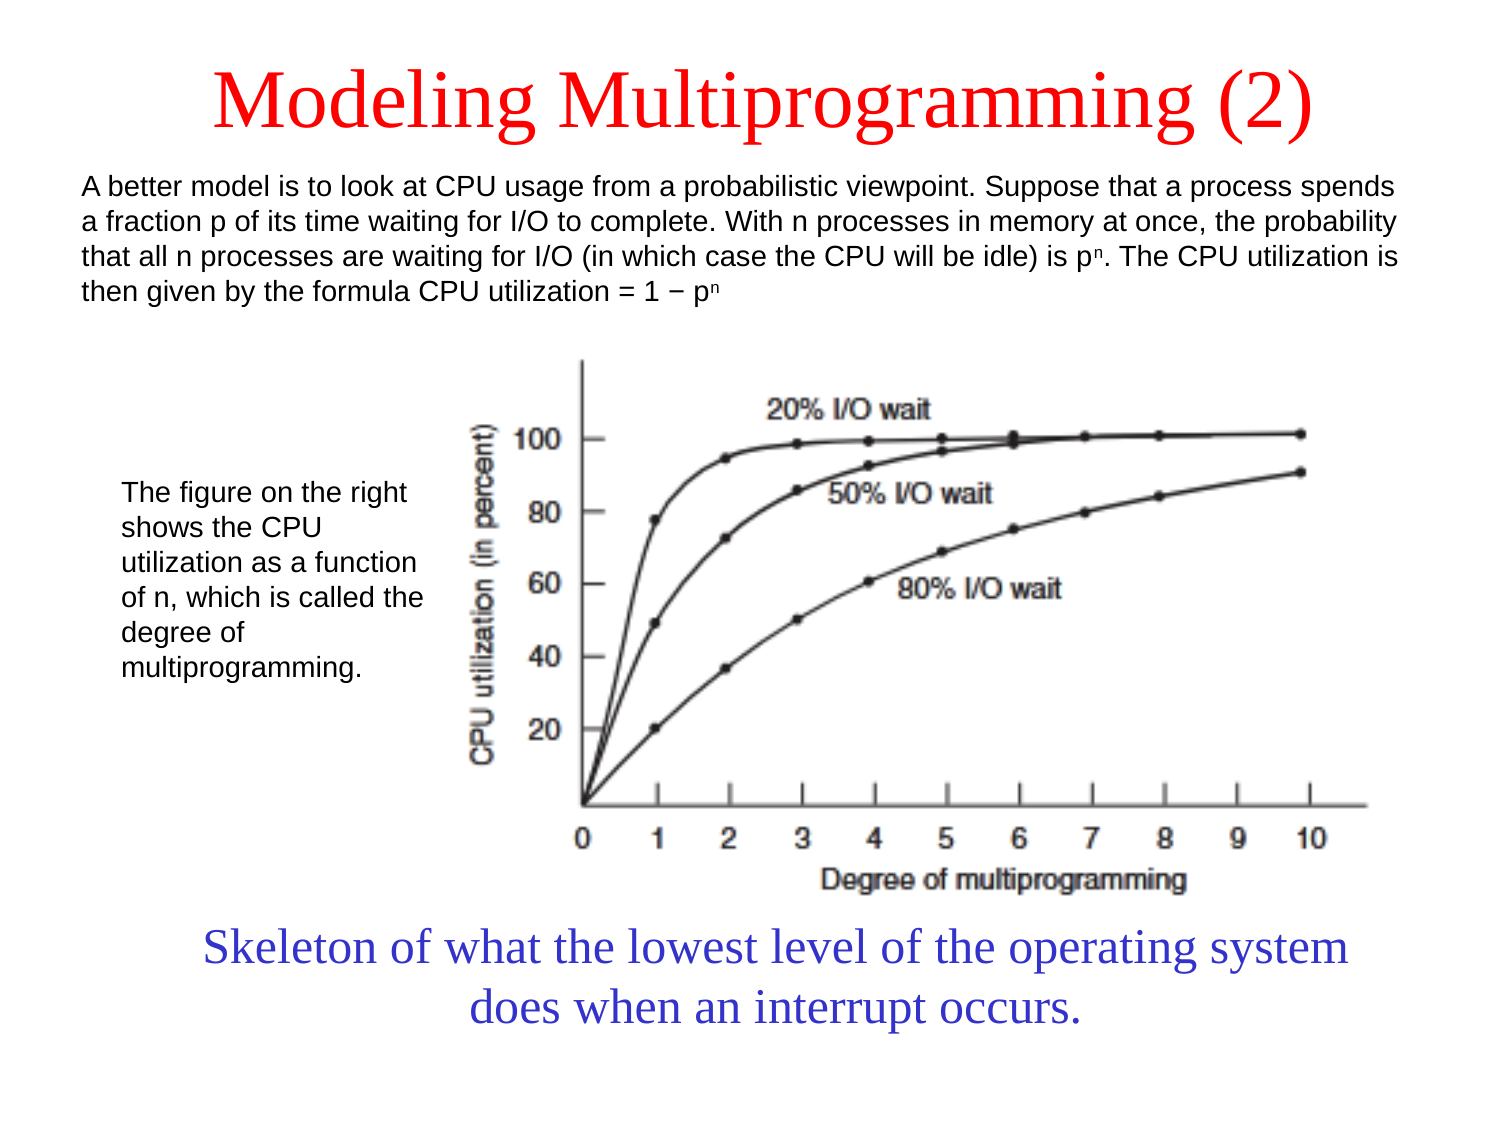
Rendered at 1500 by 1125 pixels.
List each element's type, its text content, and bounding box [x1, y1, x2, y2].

title Modeling Multiprogramming (2) [126, 0, 1402, 160]
list Skeleton of what the lowest level of the operating system does when an interrupt occurs. [139, 906, 1413, 1043]
picture [451, 353, 1391, 909]
text_box The figure on the right shows the CPU utilization as a function of n, which is called the degree of multiprogramming. [106, 466, 446, 691]
text_box A better model is to look at CPU usage from a probabilistic viewpoint. Suppose that a process spends a fraction p of its time waiting for I/O to complete. With n processes in memory at once, the probability that all n processes are waiting for I/O (in which case the CPU will be idle) is pn. The CPU utilization is then given by the formula CPU utilization = 1 − pn [66, 160, 1434, 315]
